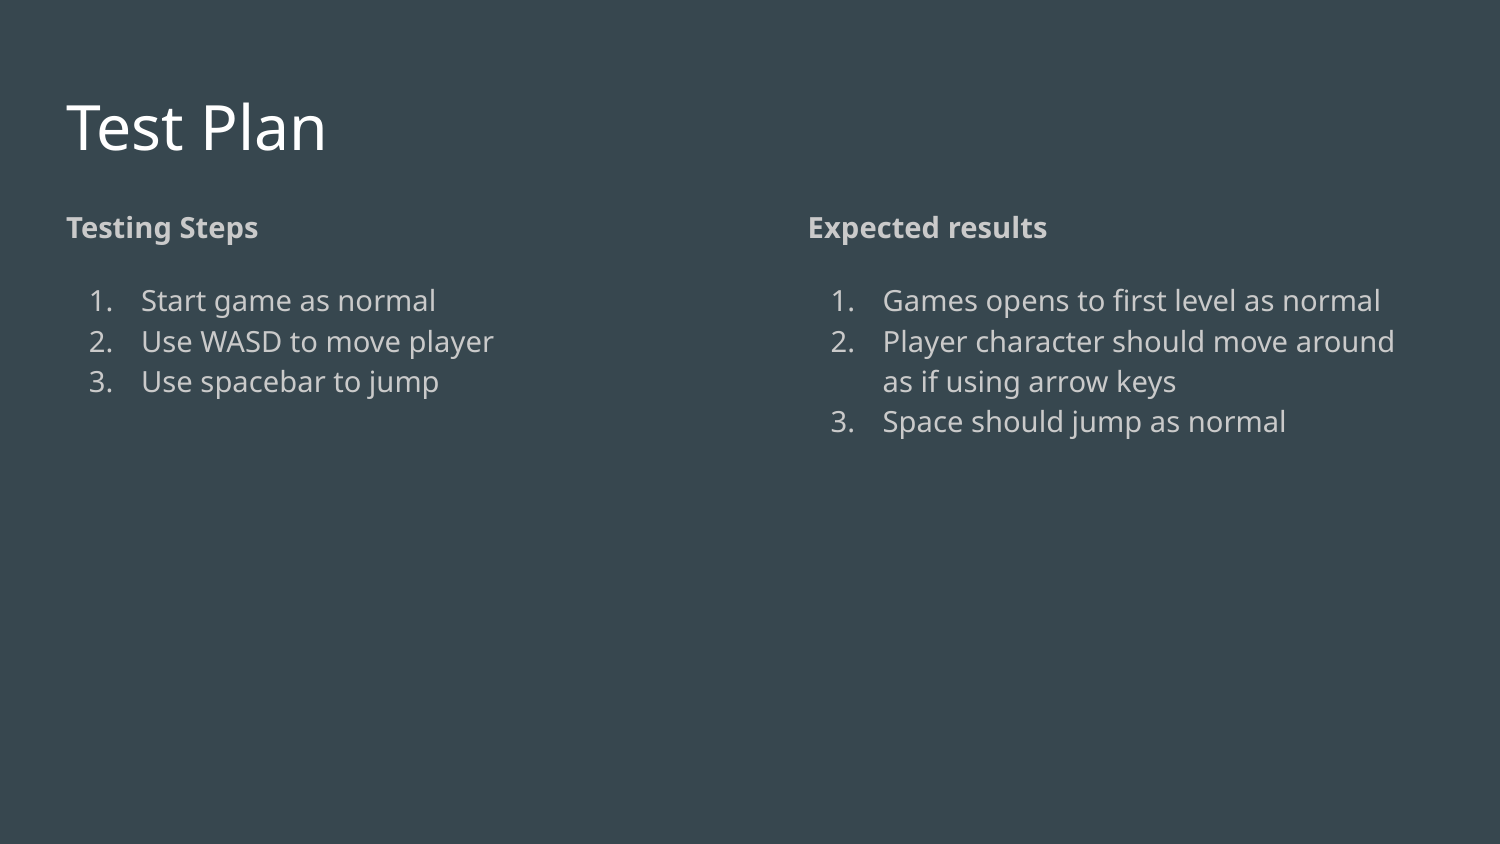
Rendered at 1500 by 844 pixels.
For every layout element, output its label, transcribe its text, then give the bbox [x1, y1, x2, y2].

list Expected results Games opens to first level as normal Player character should move around as if using arrow keys Space should jump as normal [792, 189, 1449, 750]
list Testing Steps Start game as normal Use WASD to move player Use spacebar to jump [51, 189, 708, 750]
title Test Plan [51, 72, 1449, 167]
